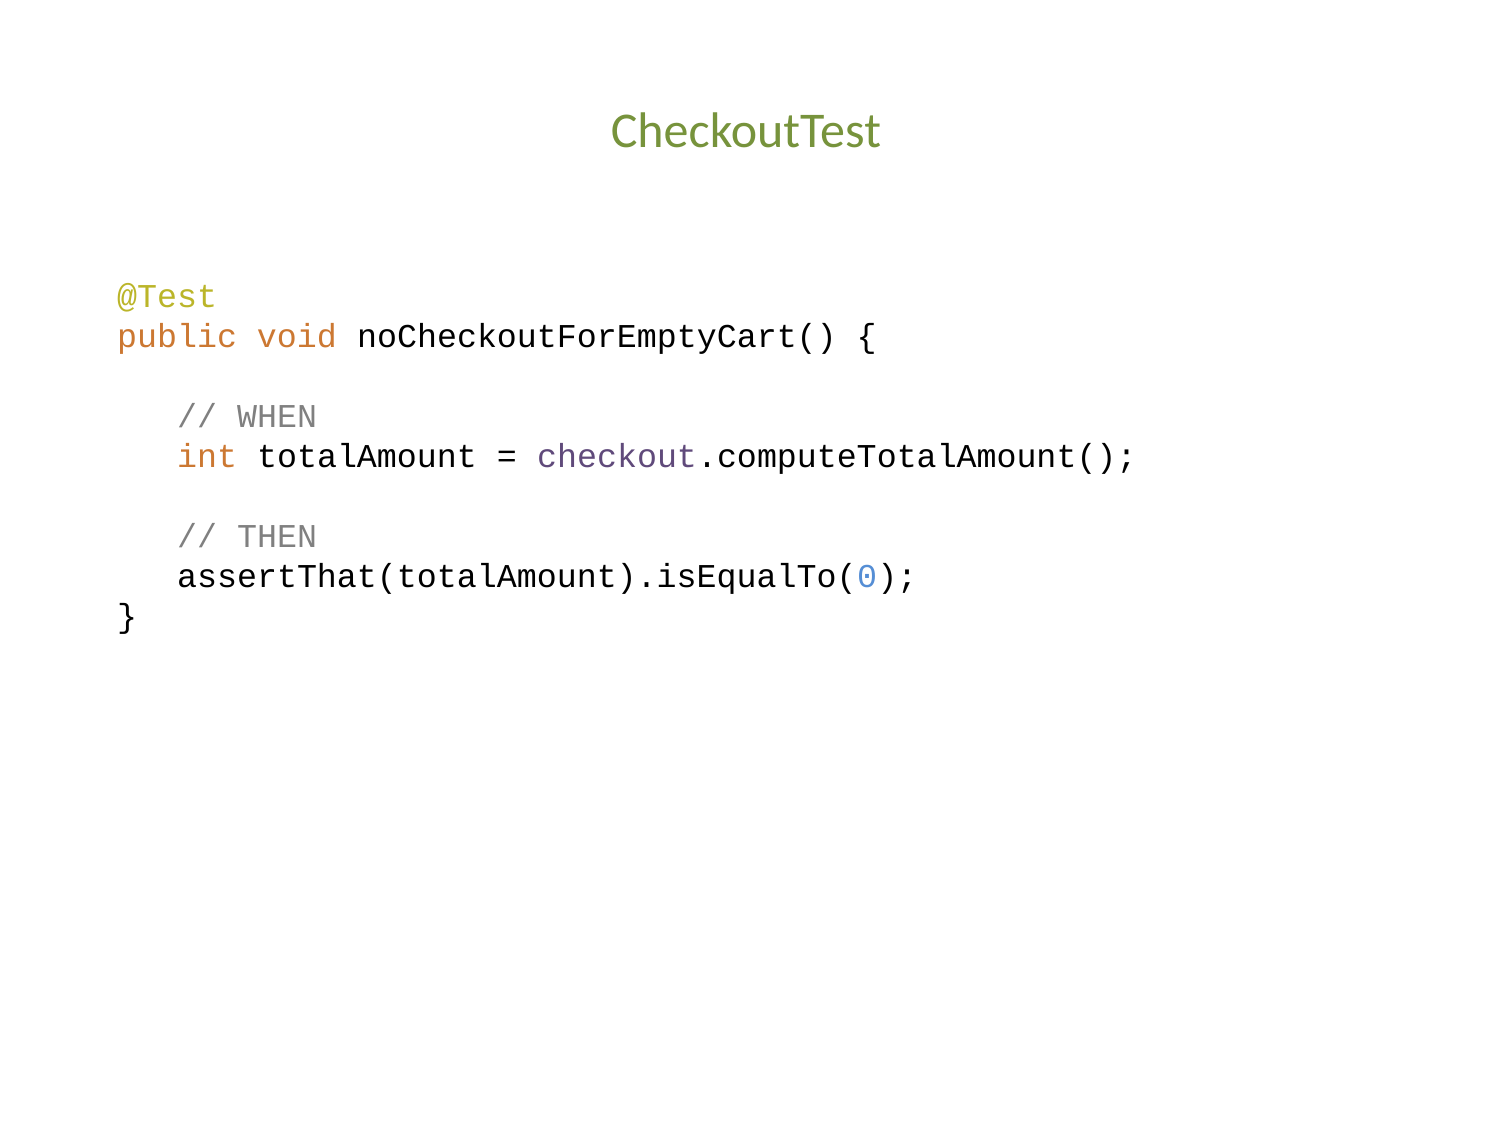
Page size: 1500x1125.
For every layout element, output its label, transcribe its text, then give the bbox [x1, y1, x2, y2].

text_box CheckoutTest [596, 89, 897, 165]
text_box @Test public void noCheckoutForEmptyCart() { // WHEN int totalAmount = checkout.computeTotalAmount(); // THEN assertThat(totalAmount).isEqualTo(0); } [102, 267, 1427, 642]
